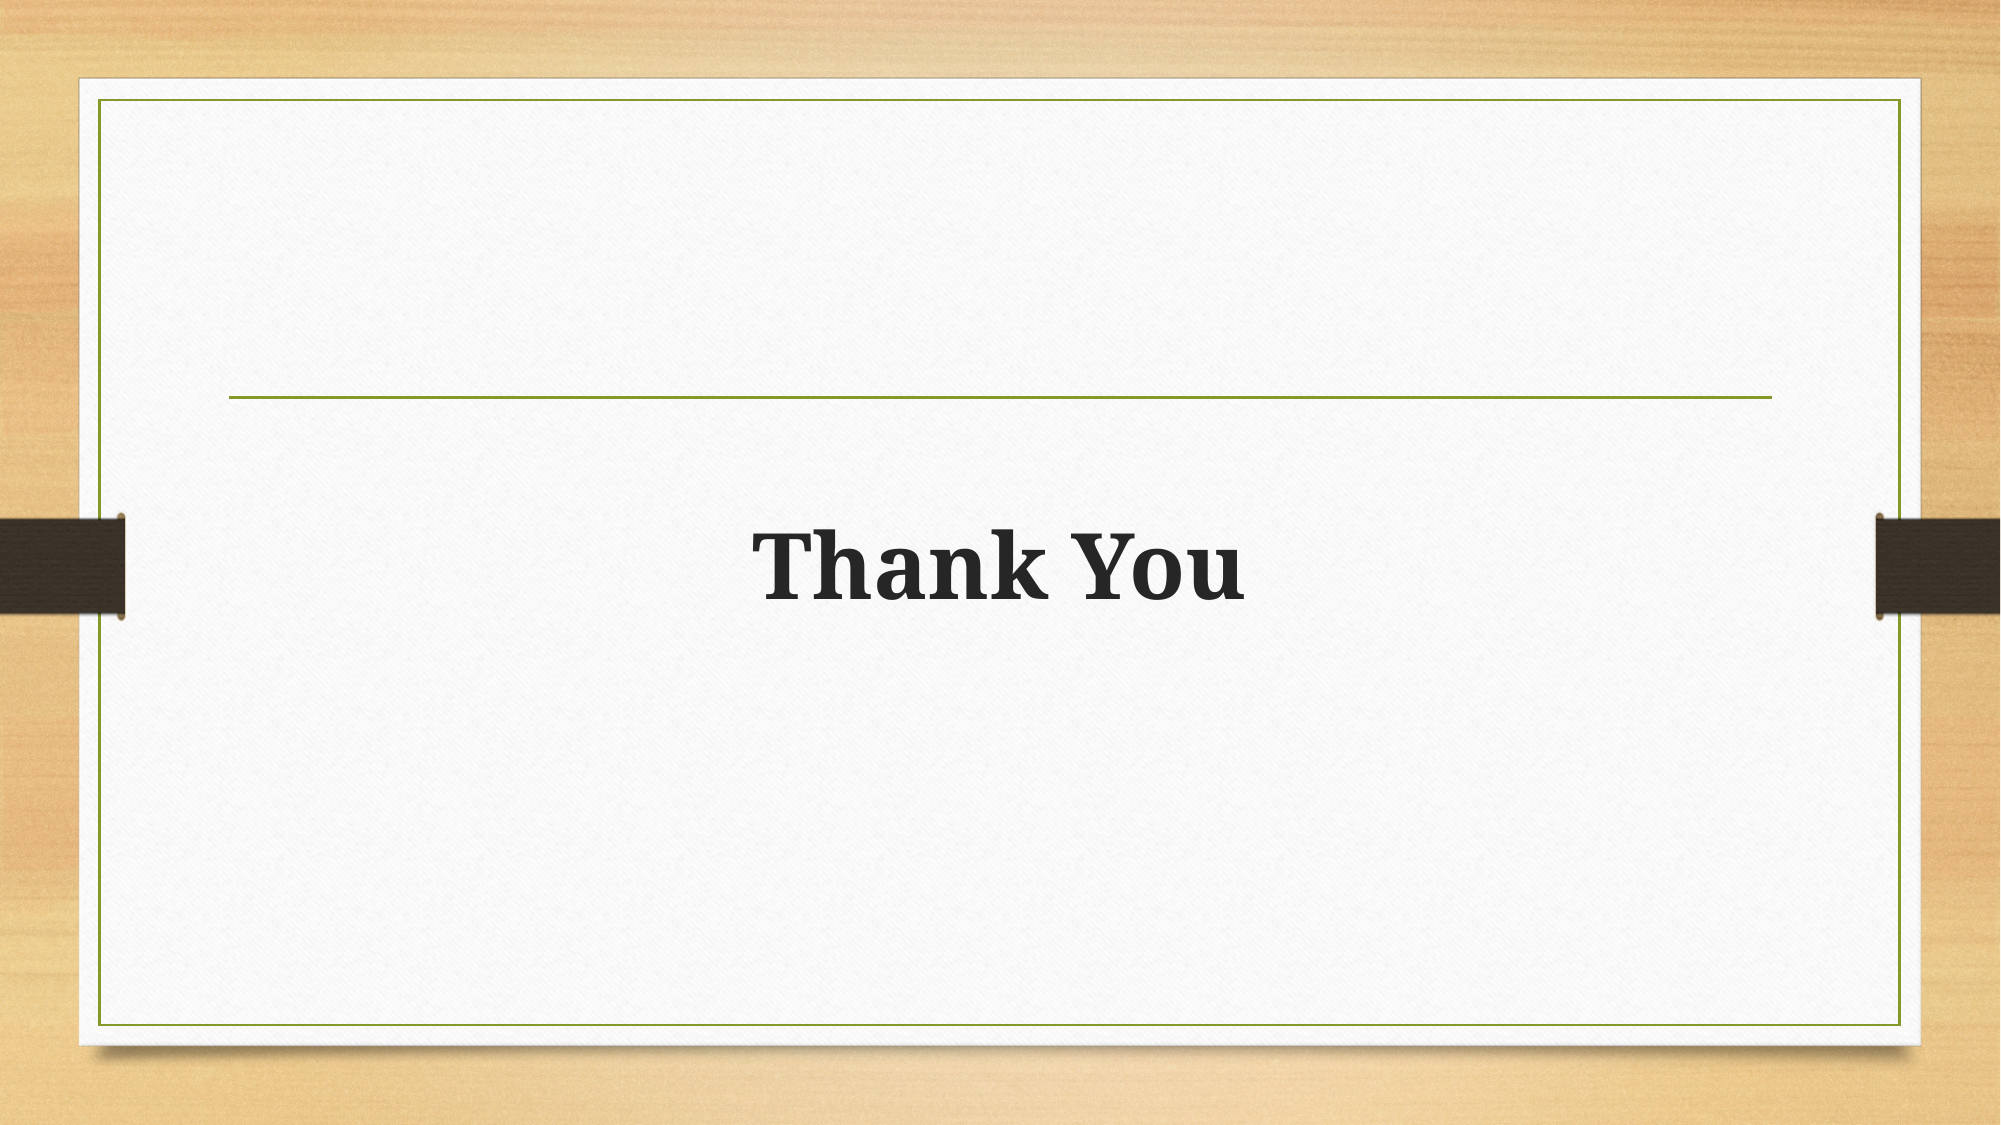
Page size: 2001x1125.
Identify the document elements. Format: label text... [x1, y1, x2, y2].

title Thank You [212, 455, 1788, 670]
picture [0, 0, 2001, 1125]
